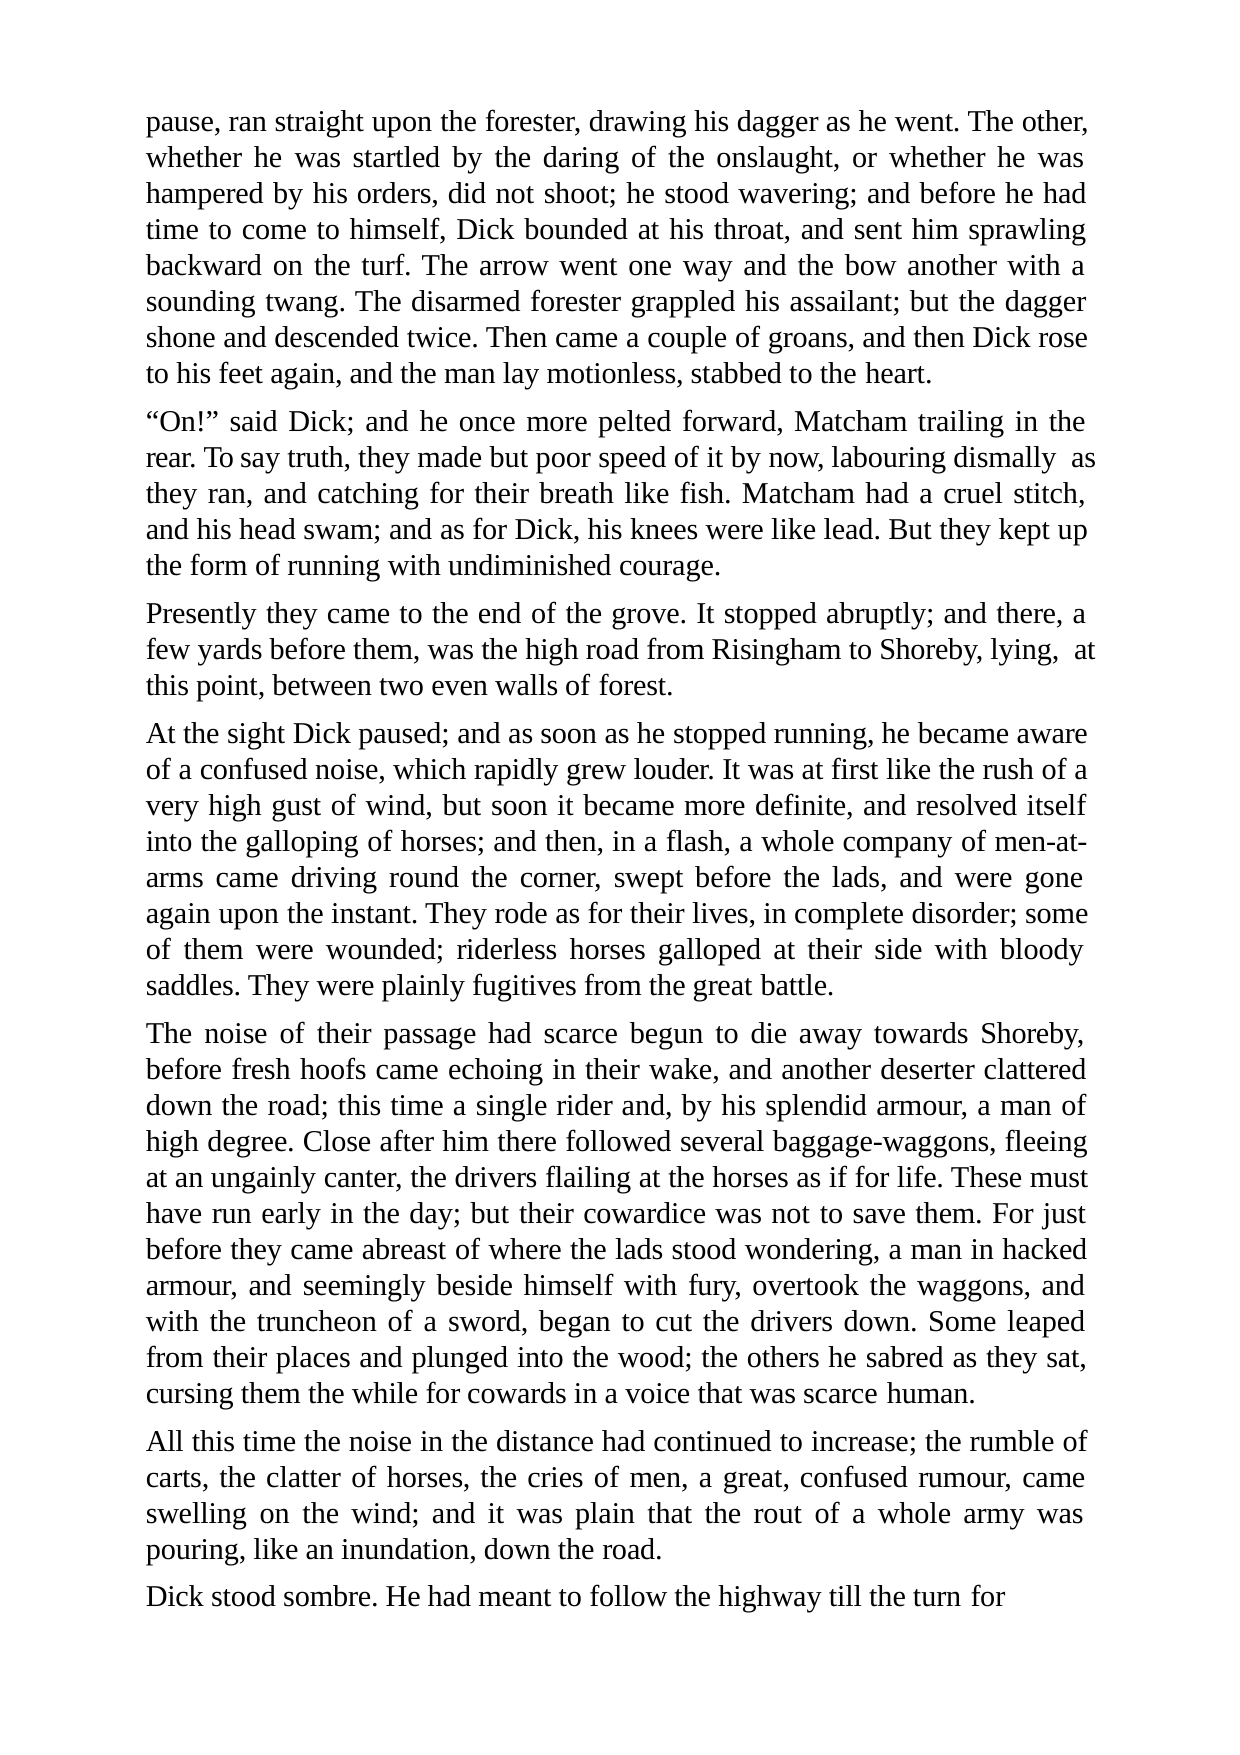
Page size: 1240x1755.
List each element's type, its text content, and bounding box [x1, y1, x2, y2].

text_box pause, ran straight upon the forester, drawing his dagger as he went. The other, whether he was startled by the daring of the onslaught, or whether he was hampered by his orders, did not shoot; he stood wavering; and before he had time to come to himself, Dick bounded at his throat, and sent him sprawling backward on the turf. The arrow went one way and the bow another with a sounding twang. The disarmed forester grappled his assailant; but the dagger shone and descended twice. Then came a couple of groans, and then Dick rose to his feet again, and the man lay motionless, stabbed to the heart. “On!” said Dick; and he once more pelted forward, Matcham trailing in the rear. To say truth, they made but poor speed of it by now, labouring dismally as they ran, and catching for their breath like fish. Matcham had a cruel stitch, and his head swam; and as for Dick, his knees were like lead. But they kept up the form of running with undiminished courage. Presently they came to the end of the grove. It stopped abruptly; and there, a few yards before them, was the high road from Risingham to Shoreby, lying, at this point, between two even walls of forest. At the sight Dick paused; and as soon as he stopped running, he became aware of a confused noise, which rapidly grew louder. It was at first like the rush of a very high gust of wind, but soon it became more definite, and resolved itself into the galloping of horses; and then, in a flash, a whole company of men-at- arms came driving round the corner, swept before the lads, and were gone again upon the instant. They rode as for their lives, in complete disorder; some of them were wounded; riderless horses galloped at their side with bloody saddles. They were plainly fugitives from the great battle. The noise of their passage had scarce begun to die away towards Shoreby, before fresh hoofs came echoing in their wake, and another deserter clattered down the road; this time a single rider and, by his splendid armour, a man of high degree. Close after him there followed several baggage-waggons, fleeing at an ungainly canter, the drivers flailing at the horses as if for life. These must have run early in the day; but their cowardice was not to save them. For just before they came abreast of where the lads stood wondering, a man in hacked armour, and seemingly beside himself with fury, overtook the waggons, and with the truncheon of a sword, began to cut the drivers down. Some leaped from their places and plunged into the wood; the others he sabred as they sat, cursing them the while for cowards in a voice that was scarce human. All this time the noise in the distance had continued to increase; the rumble of carts, the clatter of horses, the cries of men, a great, confused rumour, came swelling on the wind; and it was plain that the rout of a whole army was pouring, like an inundation, down the road. Dick stood sombre. He had meant to follow the highway till the turn for [143, 98, 1097, 1613]
